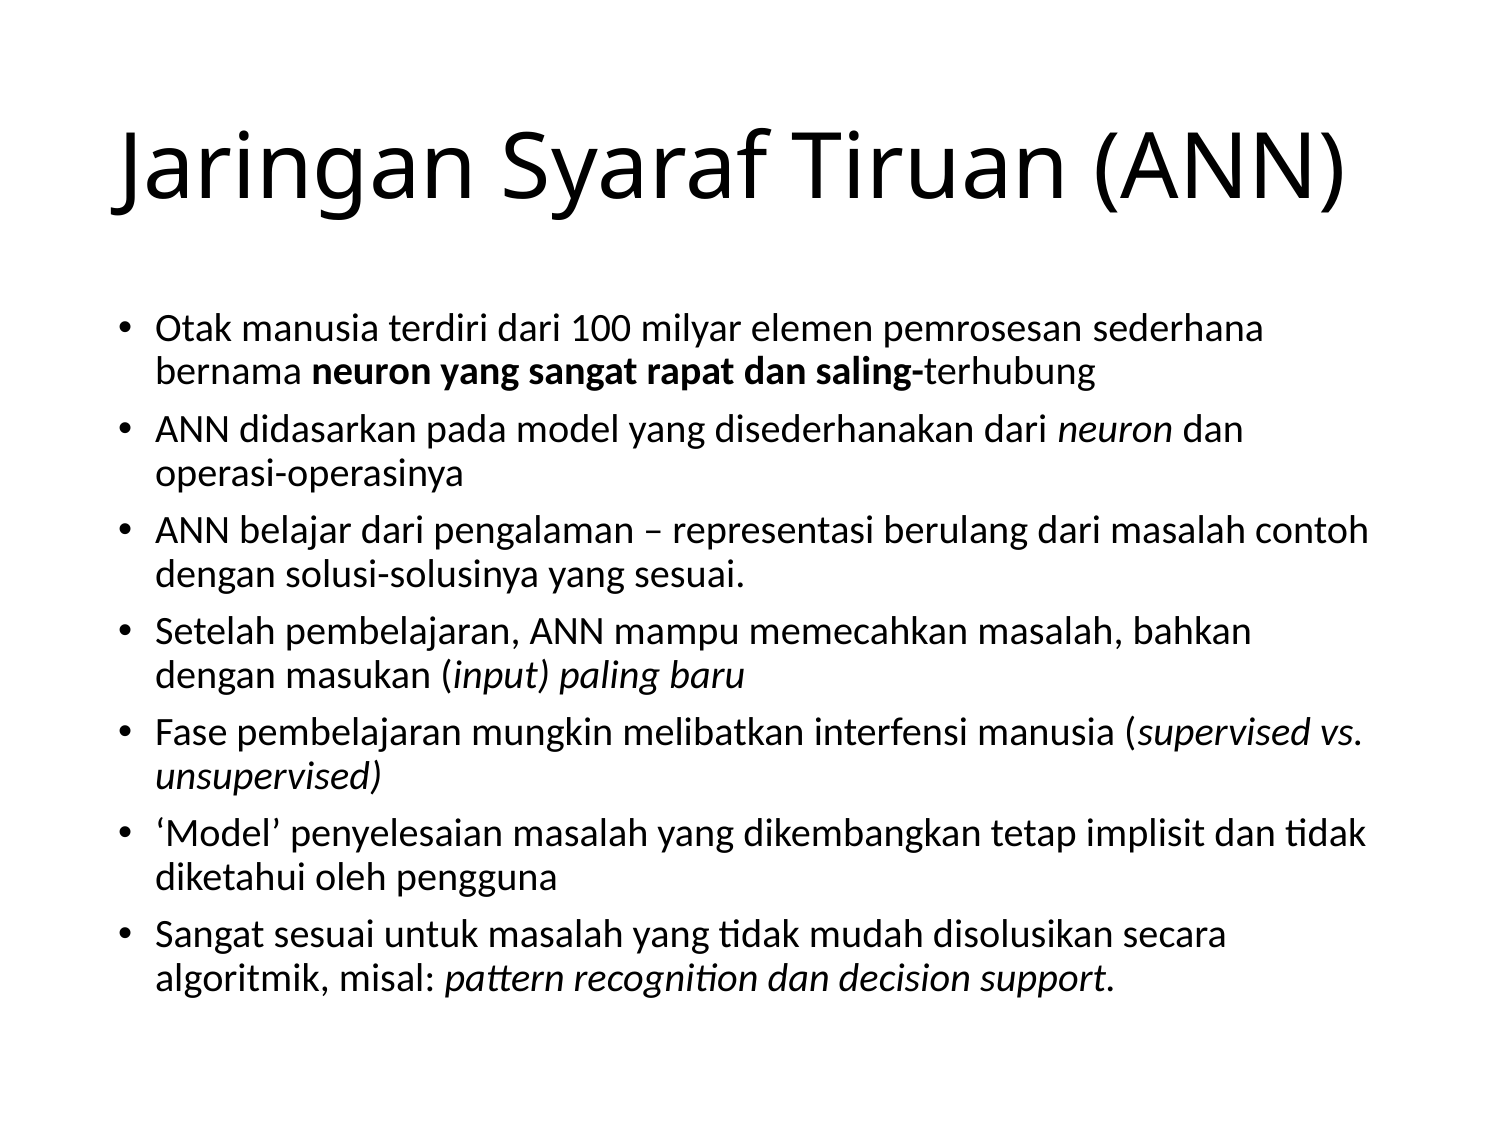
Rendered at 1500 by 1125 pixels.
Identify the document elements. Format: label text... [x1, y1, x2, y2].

title Jaringan Syaraf Tiruan (ANN) [103, 59, 1397, 278]
list Otak manusia terdiri dari 100 milyar elemen pemrosesan sederhana bernama neuron yang sangat rapat dan saling-terhubung ANN didasarkan pada model yang disederhanakan dari neuron dan operasi-operasinya ANN belajar dari pengalaman – representasi berulang dari masalah contoh dengan solusi-solusinya yang sesuai. Setelah pembelajaran, ANN mampu memecahkan masalah, bahkan dengan masukan (input) paling baru Fase pembelajaran mungkin melibatkan interfensi manusia (supervised vs. unsupervised) ‘Model’ penyelesaian masalah yang dikembangkan tetap implisit dan tidak diketahui oleh pengguna Sangat sesuai untuk masalah yang tidak mudah disolusikan secara algoritmik, misal: pattern recognition dan decision support. [103, 299, 1397, 1014]
